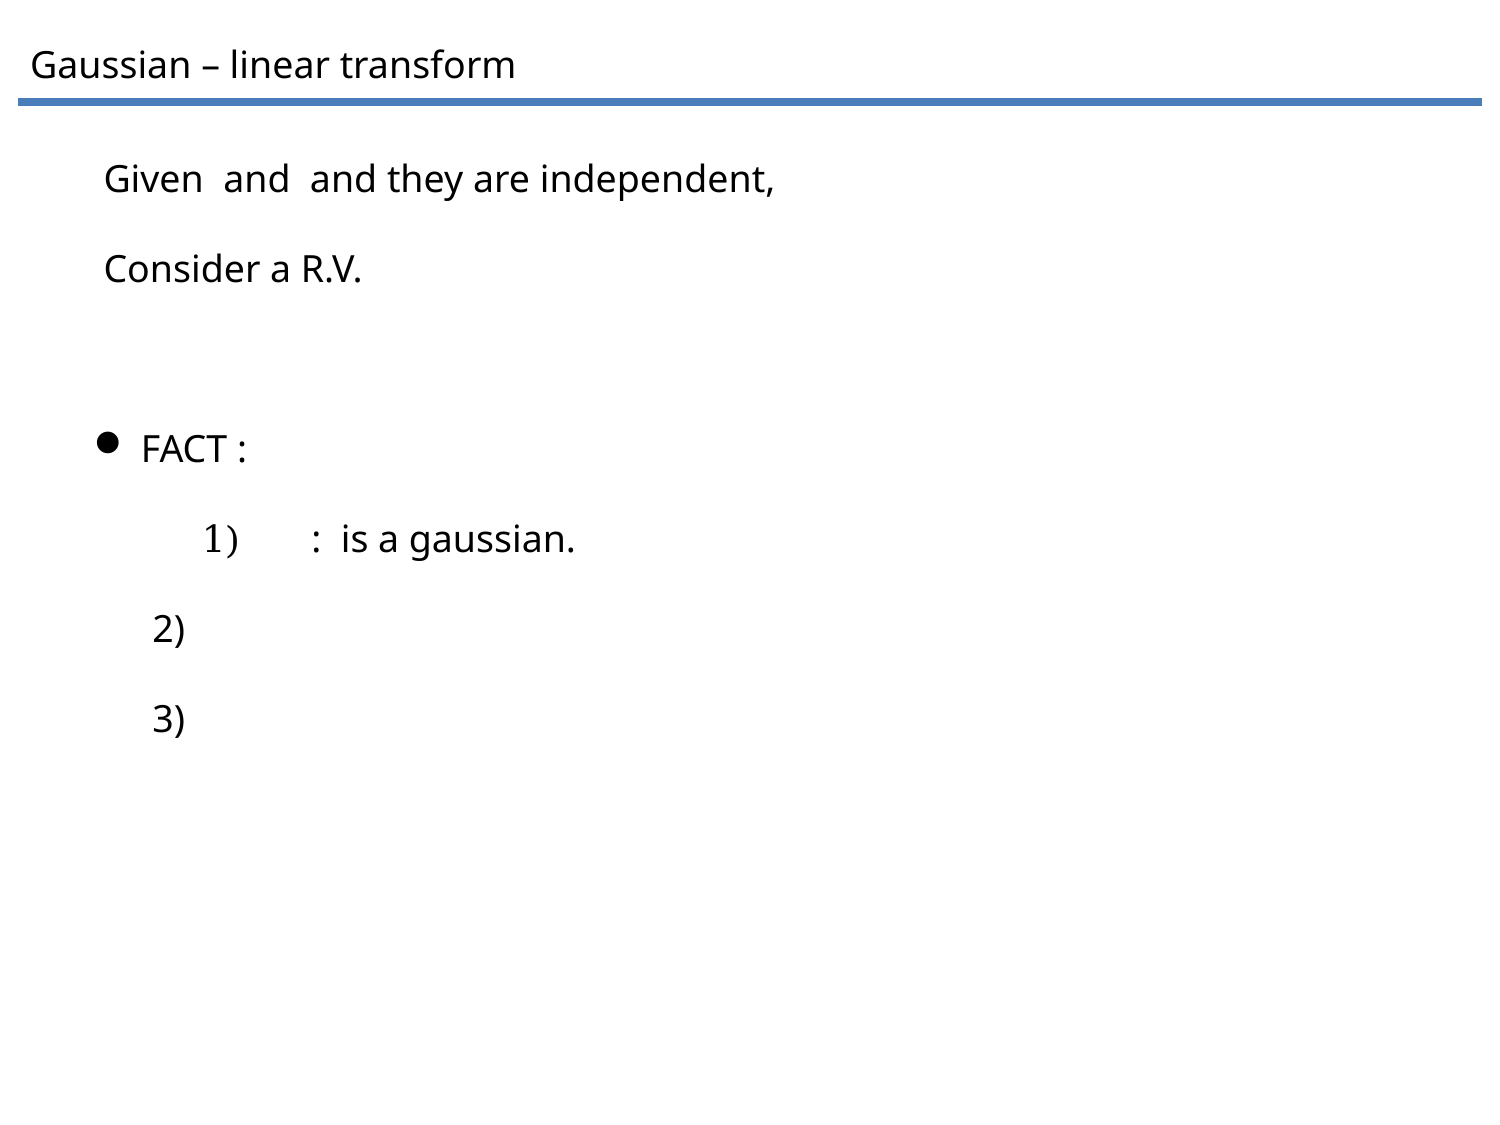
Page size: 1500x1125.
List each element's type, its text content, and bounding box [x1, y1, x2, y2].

text_box Gaussian – linear transform [15, 33, 561, 94]
